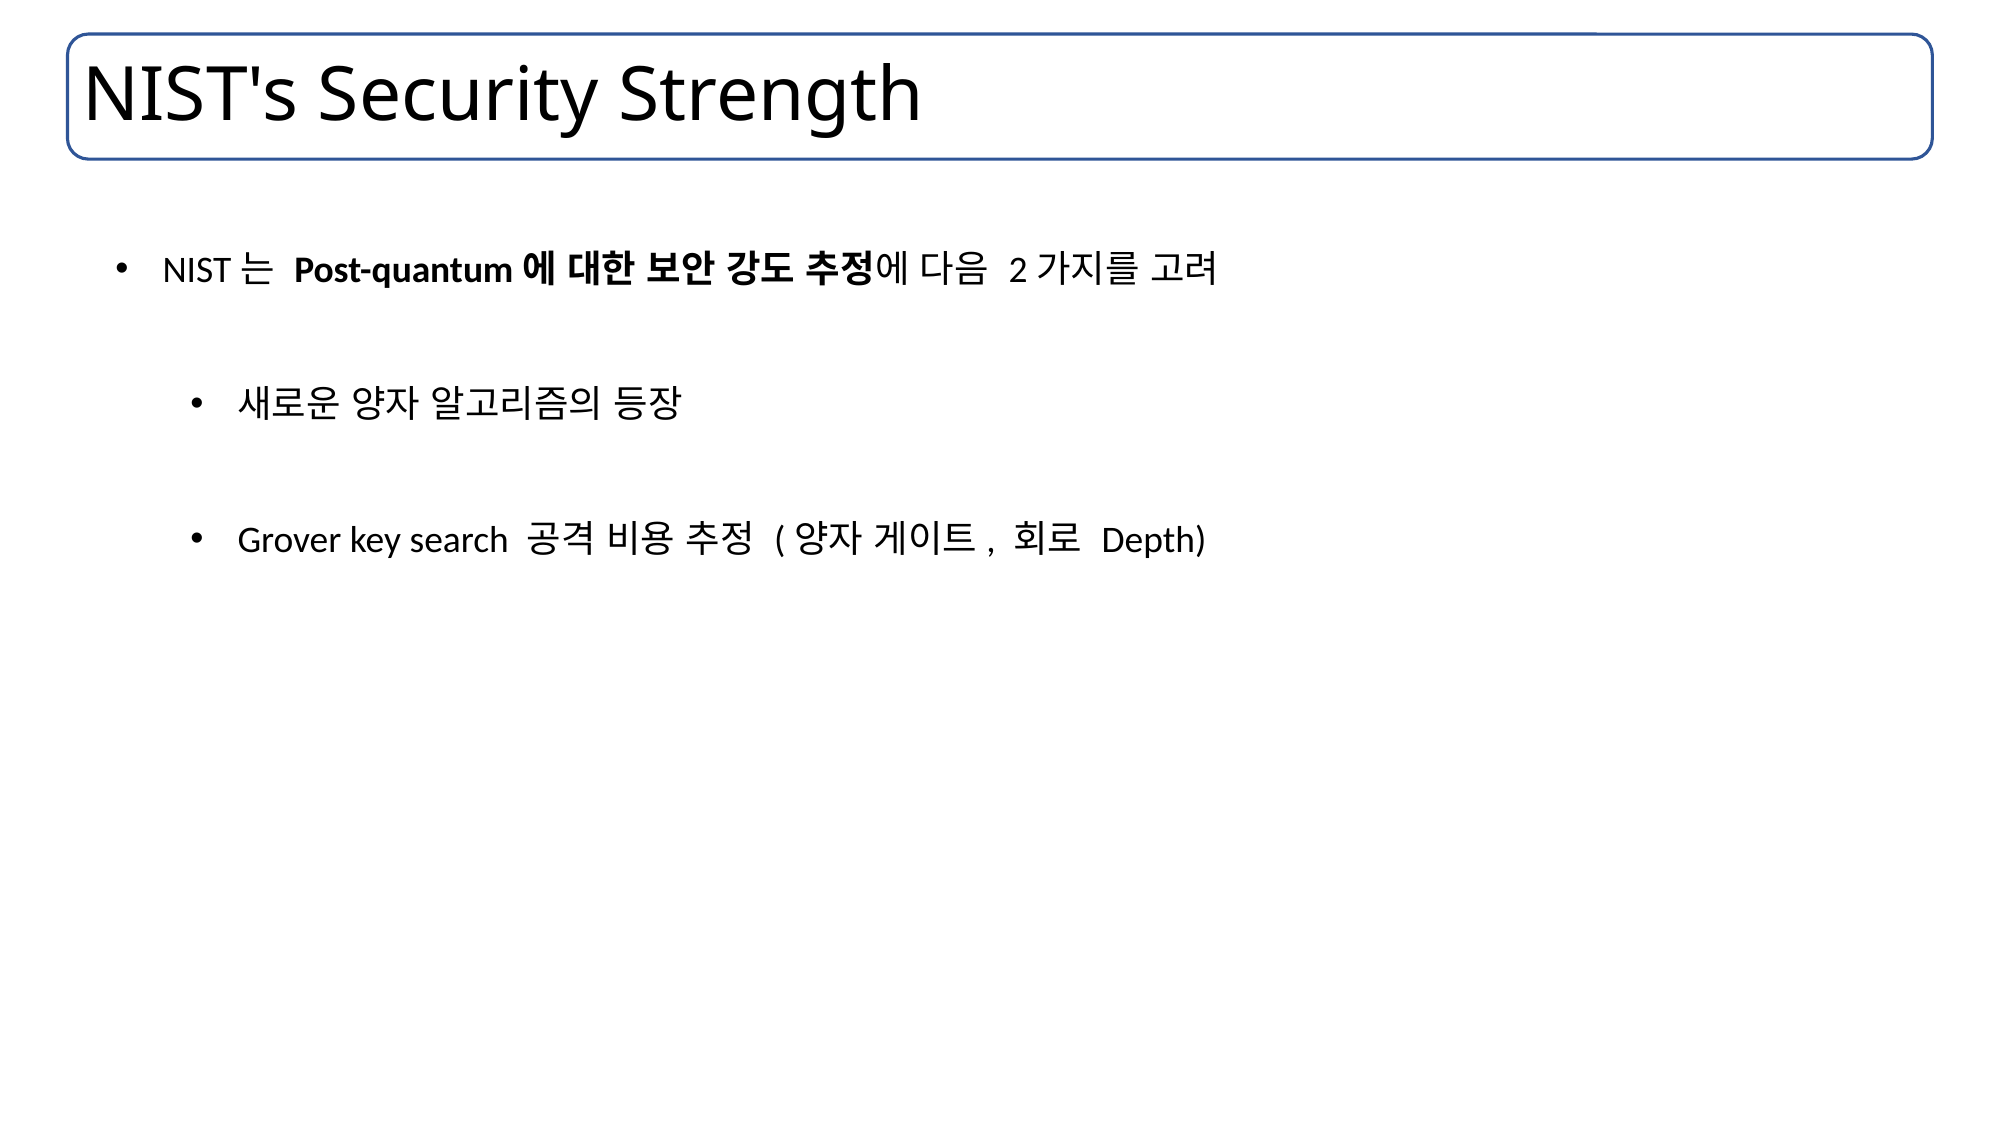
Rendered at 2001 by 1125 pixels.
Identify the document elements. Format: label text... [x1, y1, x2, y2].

text_box NIST는 Post-quantum에 대한 보안 강도 추정에 다음 2가지를 고려 새로운 양자 알고리즘의 등장 Grover key search 공격 비용 추정 (양자 게이트, 회로 Depth) [100, 237, 1235, 703]
title NIST's Security Strength [67, 34, 1933, 160]
